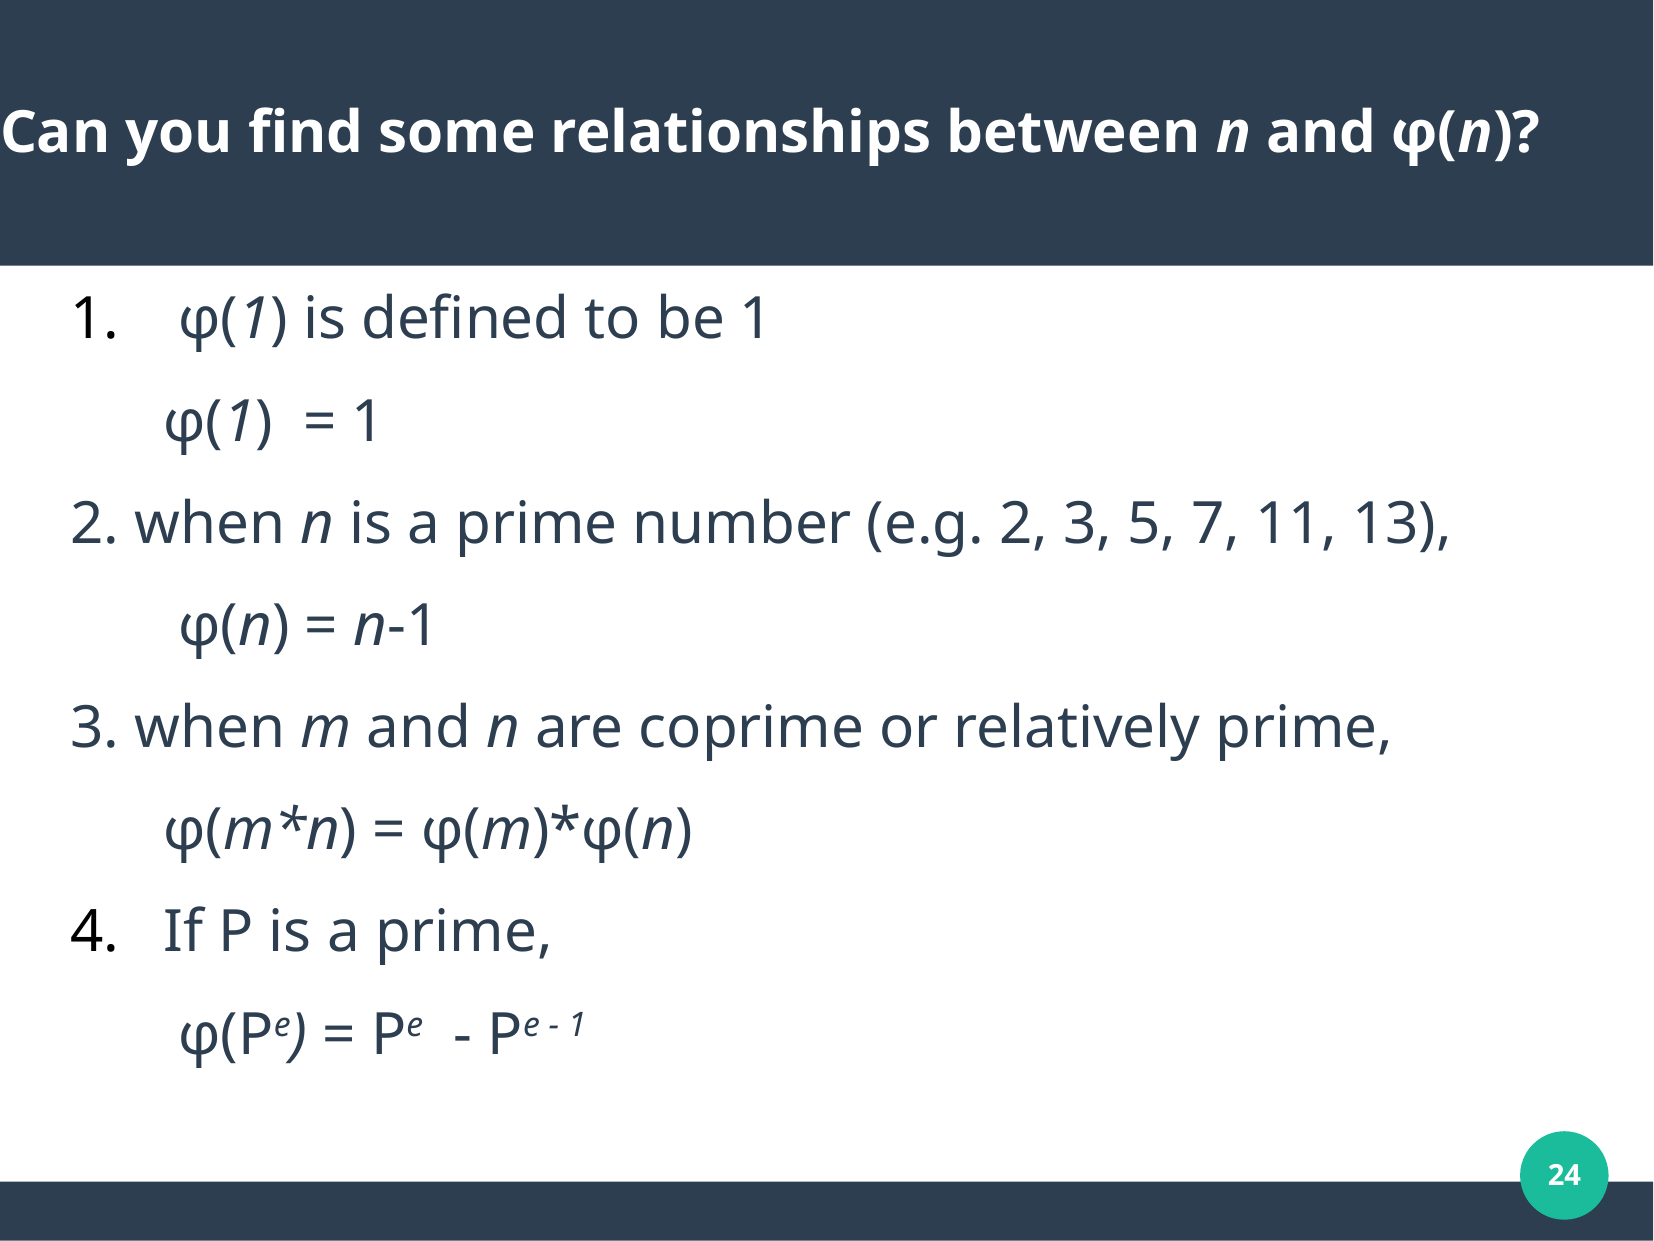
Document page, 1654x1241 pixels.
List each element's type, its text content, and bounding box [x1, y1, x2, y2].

list φ(1) is defined to be 1 φ(1) = 1 2. when n is a prime number (e.g. 2, 3, 5, 7, 11, 13), φ(n) = n-1 3. when m and n are coprime or relatively prime, φ(m*n) = φ(m)*φ(n) If P is a prime, φ(Pe) = Pe - Pe - 1 [70, 277, 1559, 1091]
title Can you find some relationships between n and φ(n)? [0, 49, 1654, 207]
slide_number 24 [1505, 1116, 1624, 1235]
